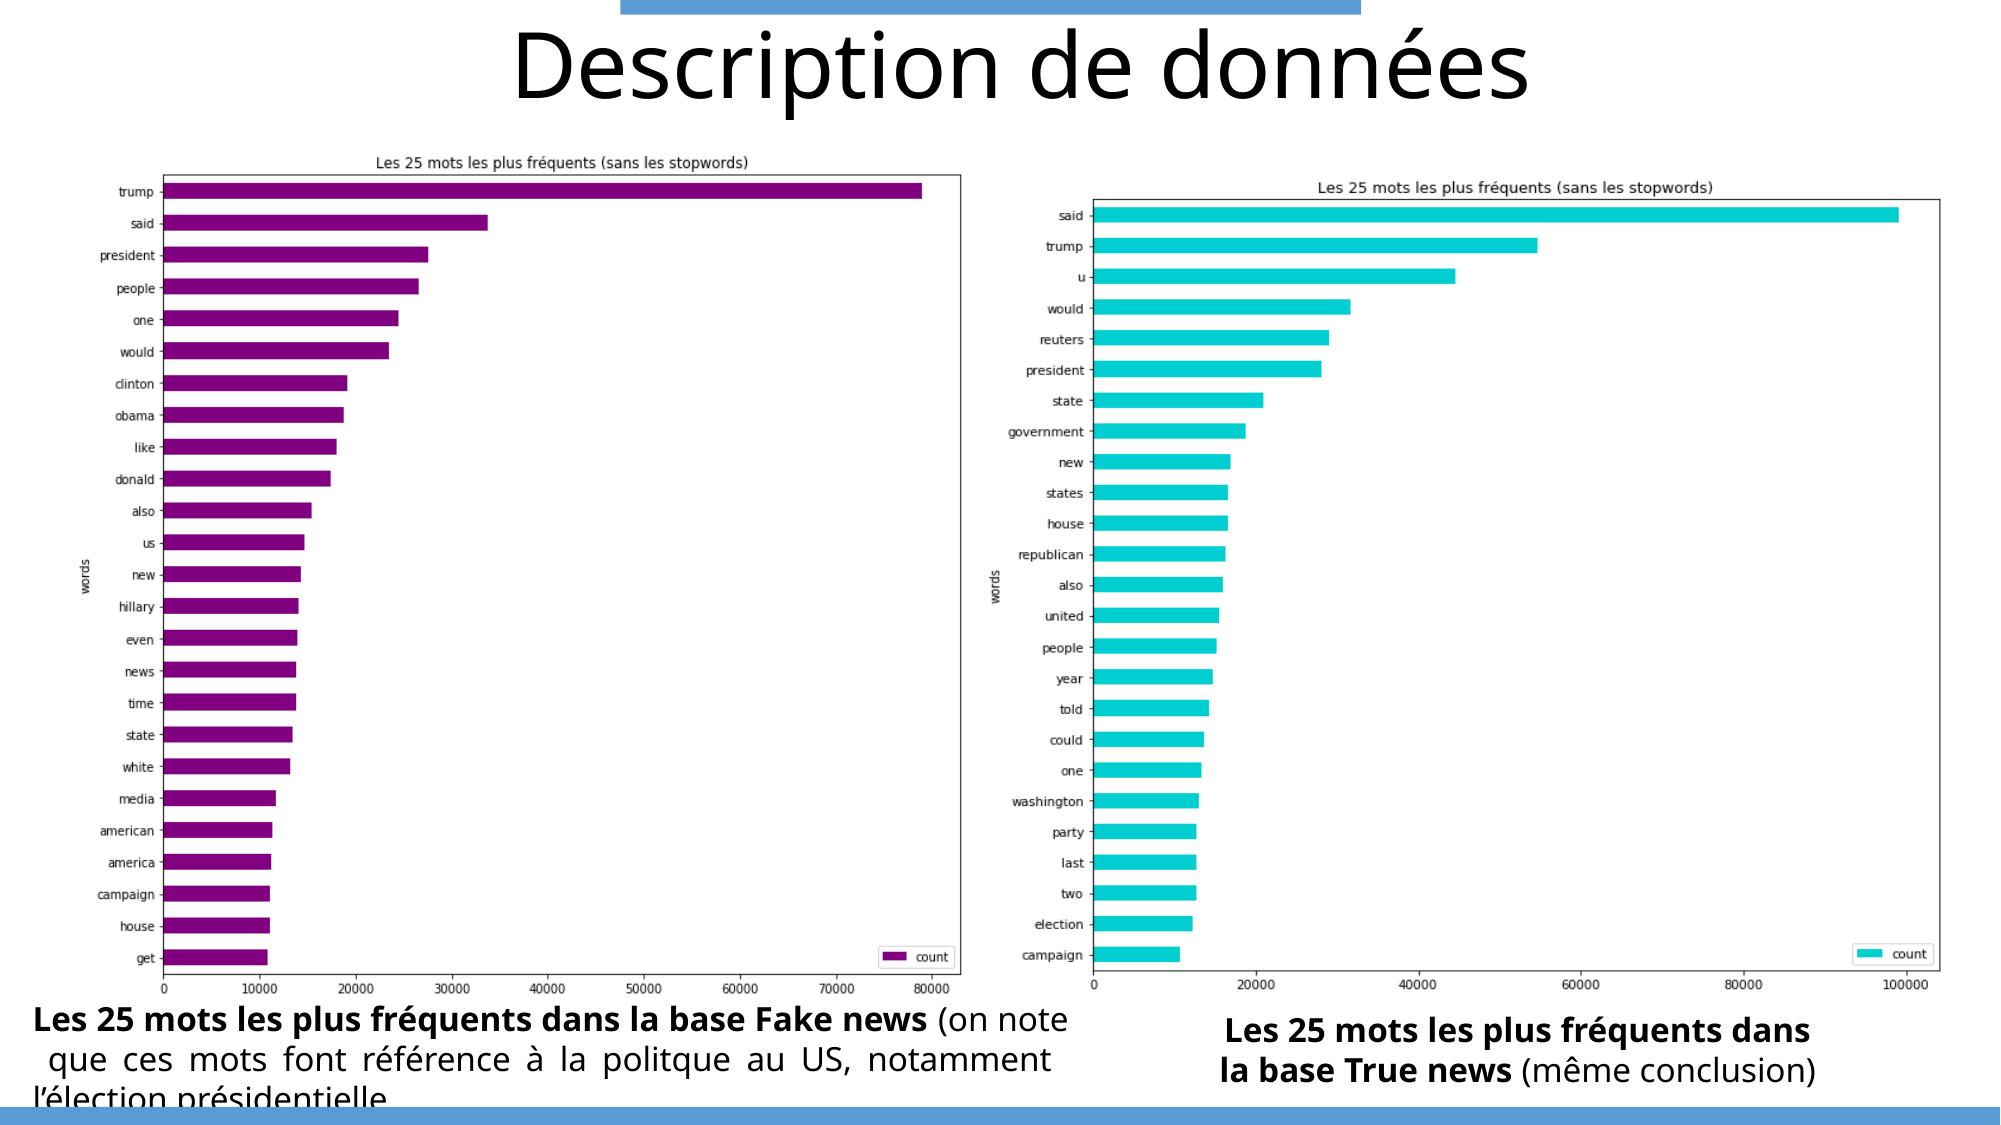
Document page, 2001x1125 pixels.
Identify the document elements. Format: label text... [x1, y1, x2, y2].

text_box [0, 1106, 2000, 1125]
picture [978, 173, 2000, 1007]
text_box Les 25 mots les plus fréquents dans la base Fake news (on note que ces mots font référence à la politque au US, notamment l’élection présidentielle [17, 1026, 1085, 1091]
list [0, 150, 1022, 1007]
text_box Les 25 mots les plus fréquents dans la base True news (même conclusion) [1190, 1016, 1846, 1082]
text_box [619, 0, 1362, 16]
title Description de données [158, 8, 1884, 130]
